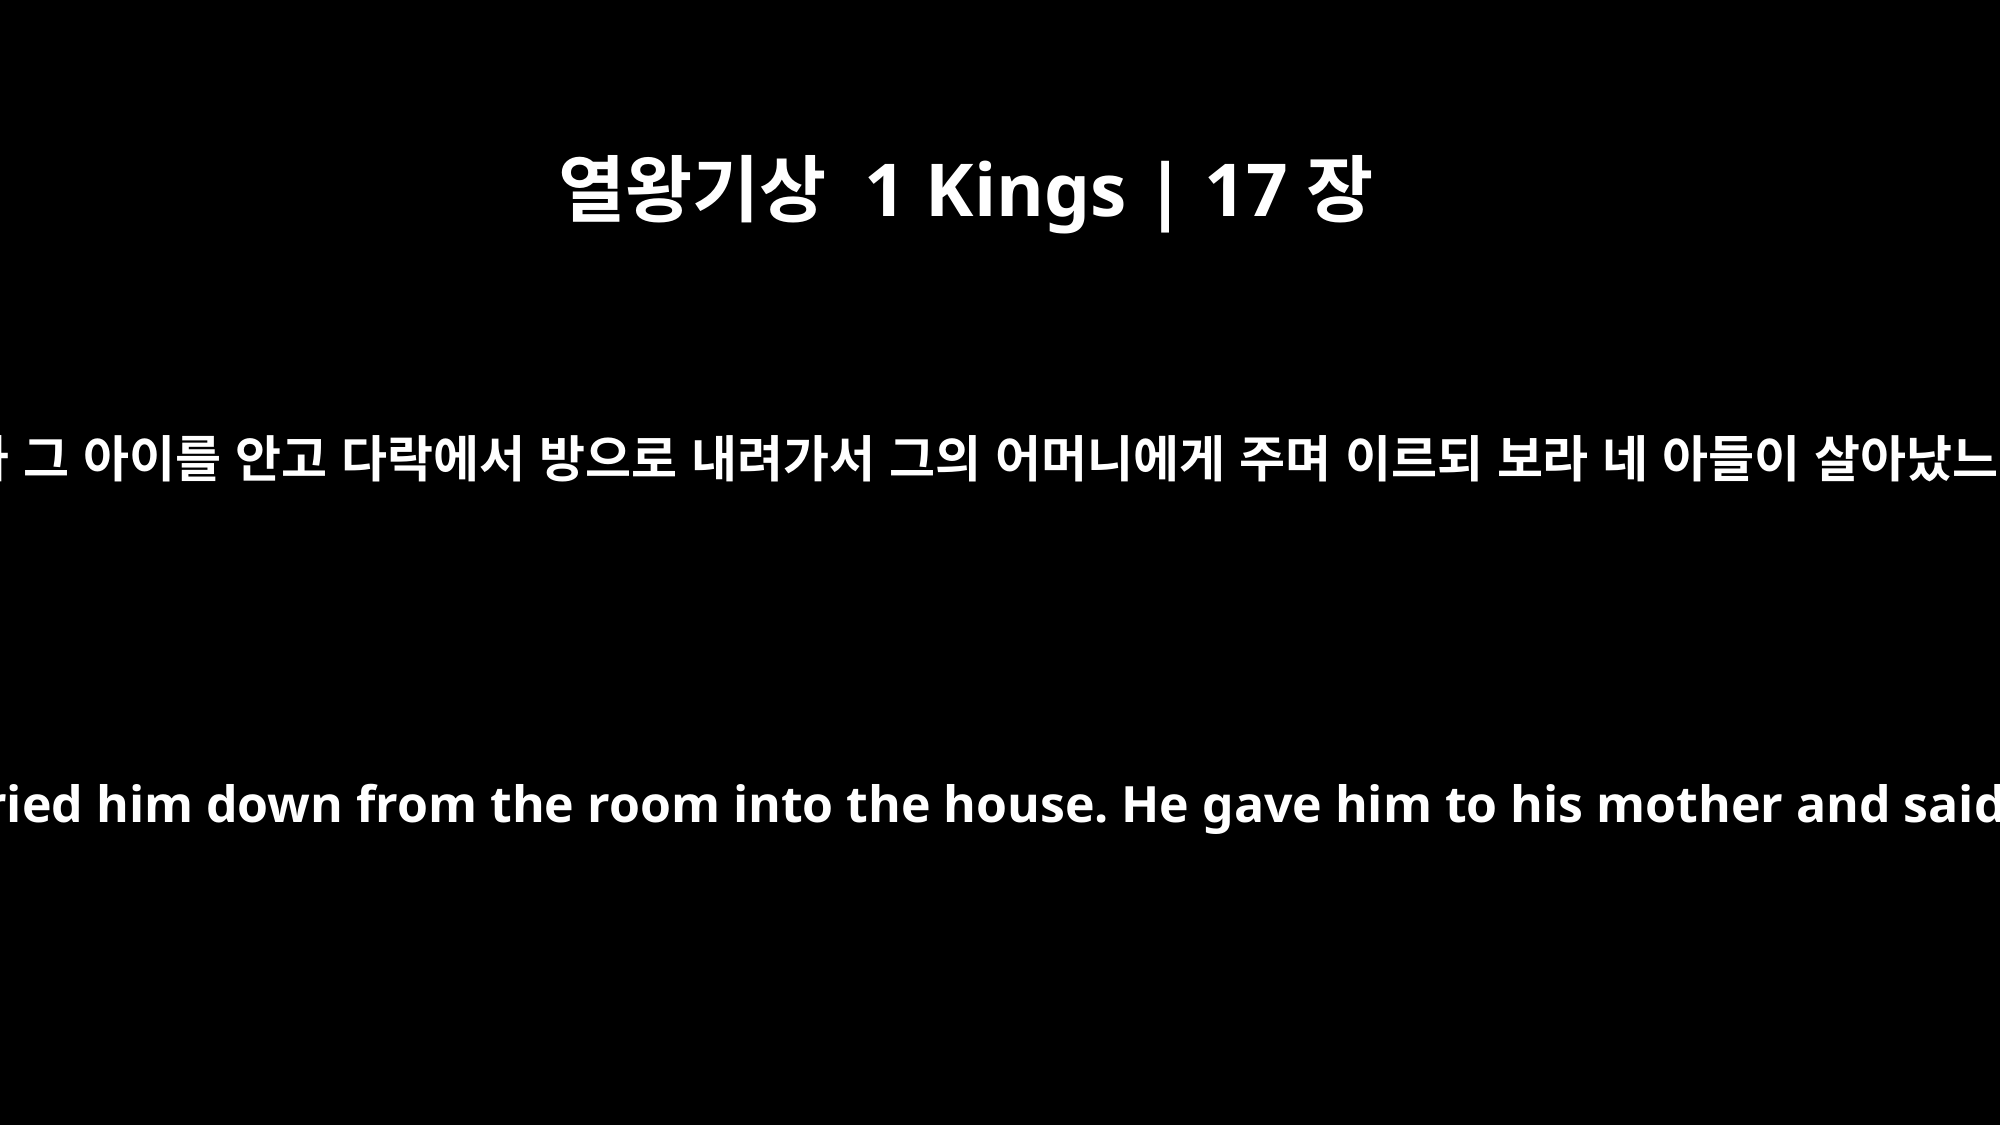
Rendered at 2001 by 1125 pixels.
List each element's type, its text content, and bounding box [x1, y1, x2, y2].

text_box 23 엘리야가 그 아이를 안고 다락에서 방으로 내려가서 그의 어머니에게 주며 이르되 보라 네 아들이 살아났느니라 [0, 359, 2000, 495]
text_box 열왕기상 1 Kings | 17장 [543, 136, 1389, 239]
text_box Elijah picked up the child and carried him down from the room into the house. He gave him to his mother and said, "Look, your son is alive!" [0, 764, 2000, 840]
